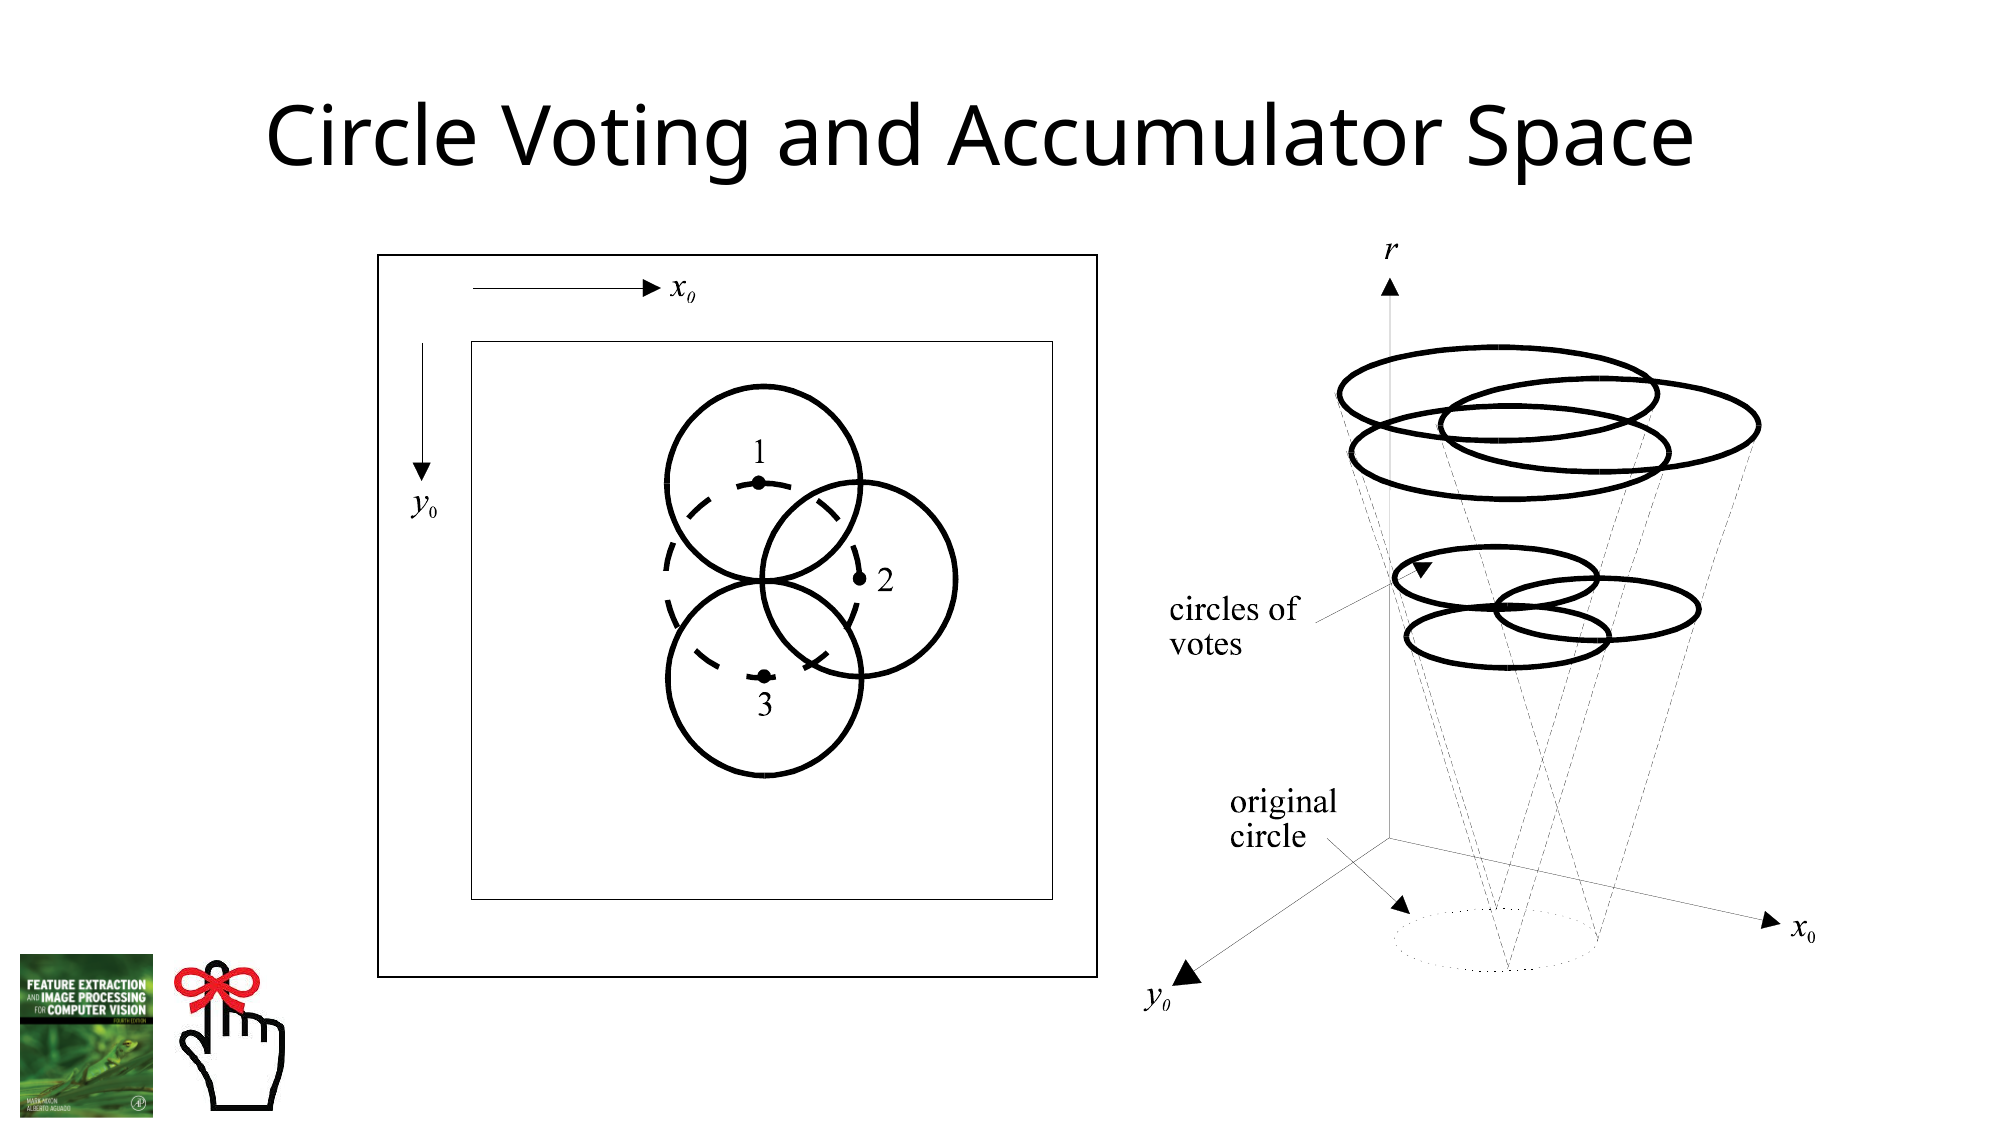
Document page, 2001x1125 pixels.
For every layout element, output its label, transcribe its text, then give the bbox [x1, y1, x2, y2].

title Circle Voting and Accumulator Space [249, 45, 1721, 233]
picture [377, 255, 1097, 976]
picture [20, 954, 153, 1118]
picture [174, 960, 285, 1111]
picture [1143, 243, 1836, 1012]
